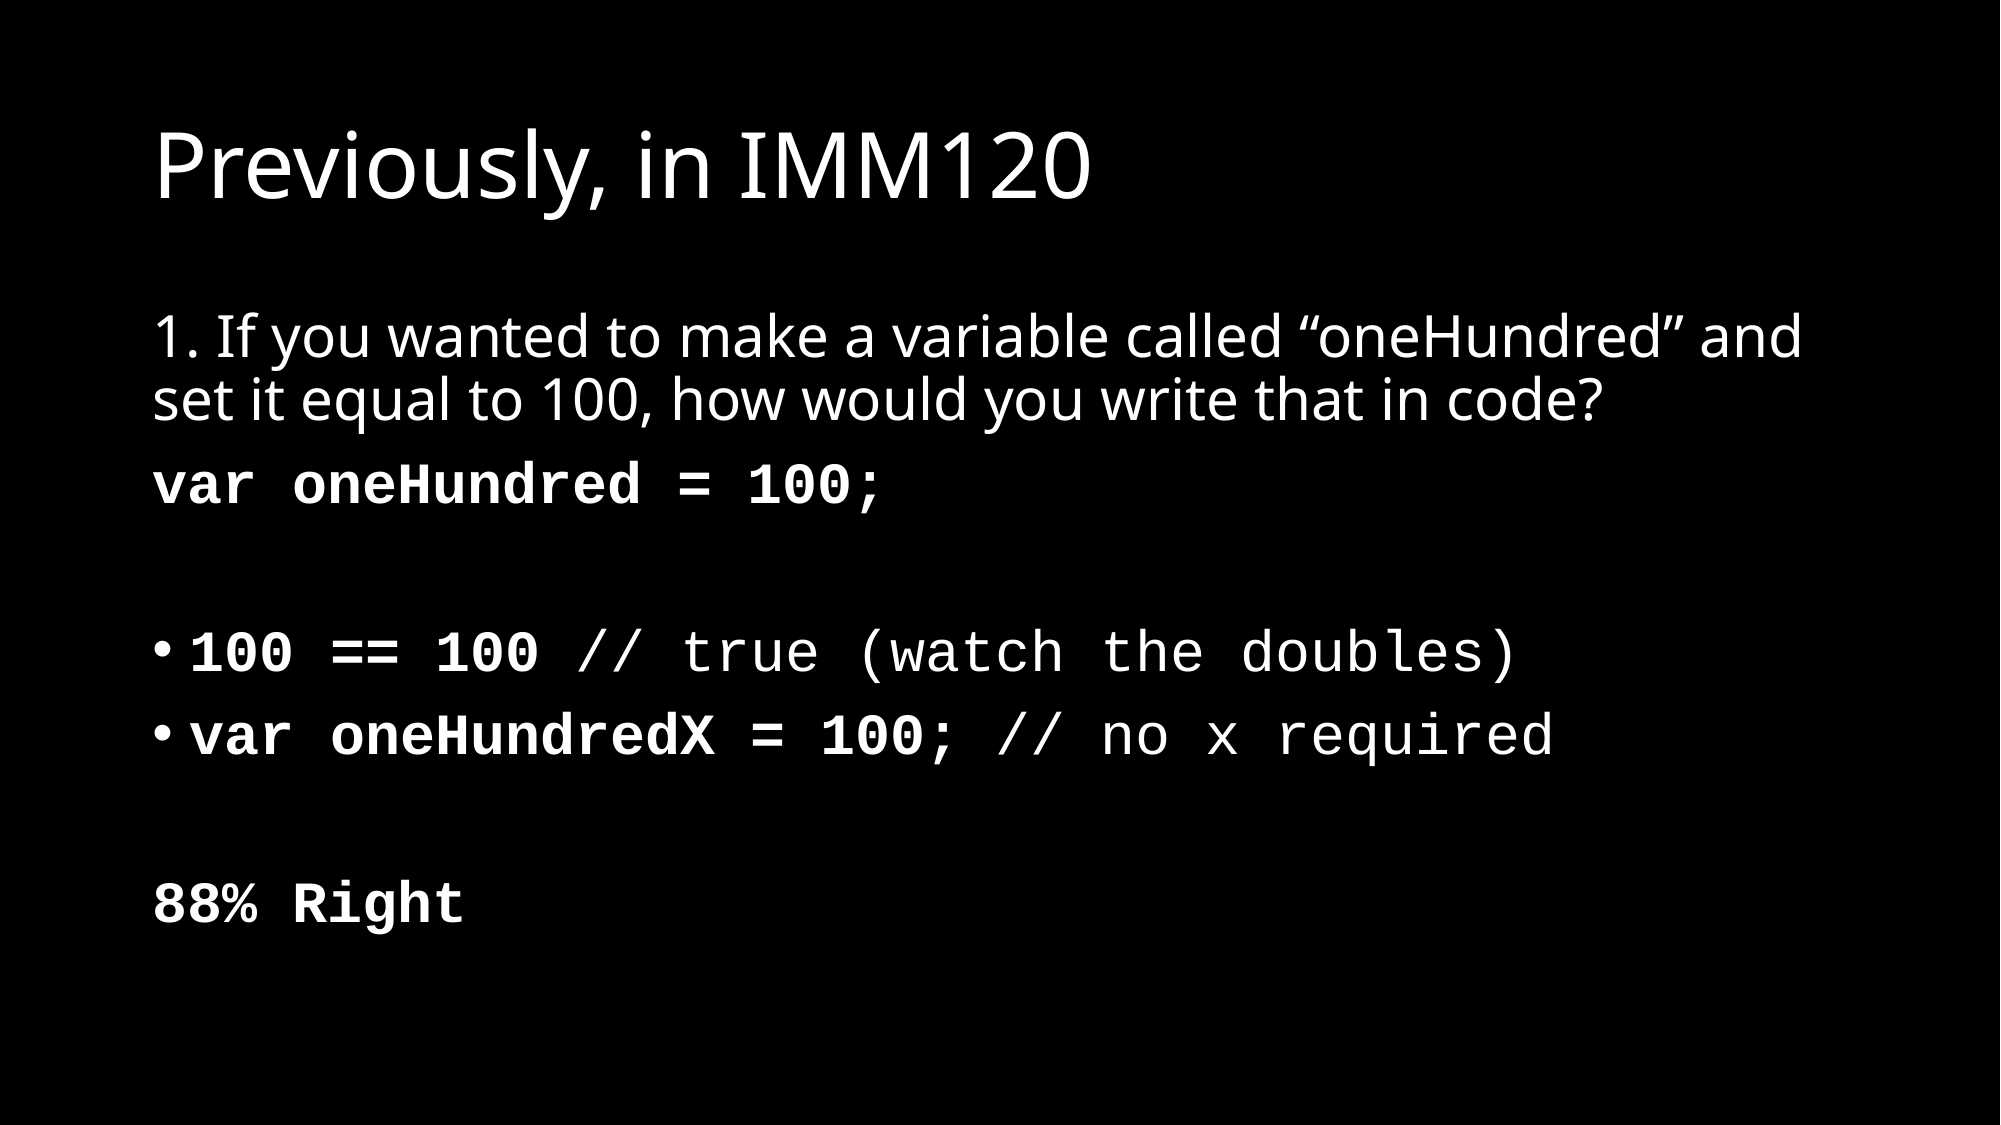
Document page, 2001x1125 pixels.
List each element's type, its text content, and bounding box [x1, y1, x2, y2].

list 1. If you wanted to make a variable called “oneHundred” and set it equal to 100, how would you write that in code? var oneHundred = 100; 100 == 100 // true (watch the doubles) var oneHundredX = 100; // no x required 88% Right [137, 299, 1863, 1014]
title Previously, in IMM120 [137, 59, 1863, 278]
